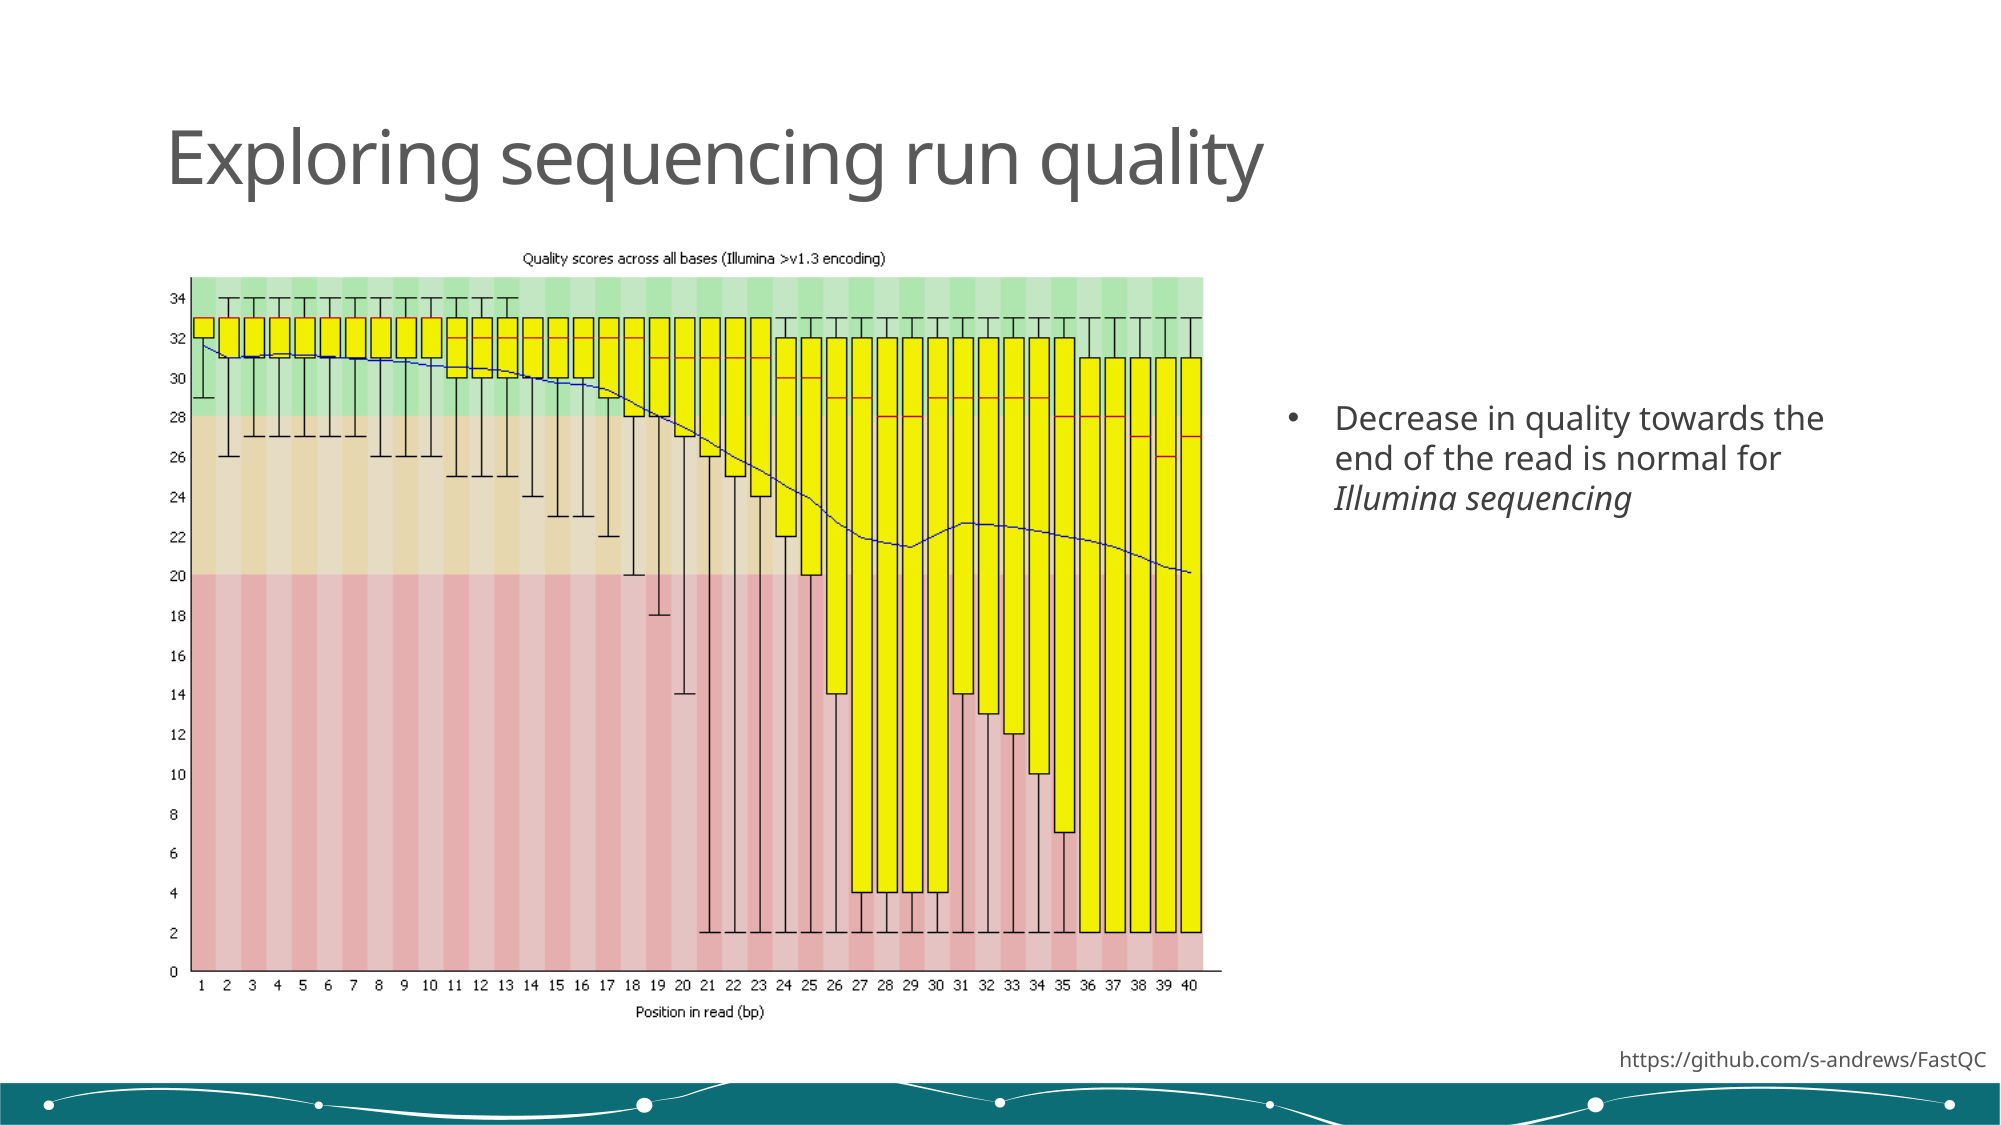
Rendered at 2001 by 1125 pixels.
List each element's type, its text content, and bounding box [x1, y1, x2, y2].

picture [167, 224, 1234, 1024]
picture [0, 1083, 2000, 1125]
title Exploring sequencing run quality [150, 64, 1862, 208]
text_box https://github.com/s-andrews/FastQC [1272, 1039, 2000, 1080]
text_box Decrease in quality towards the end of the read is normal for Illumina sequencing [1272, 389, 1896, 525]
